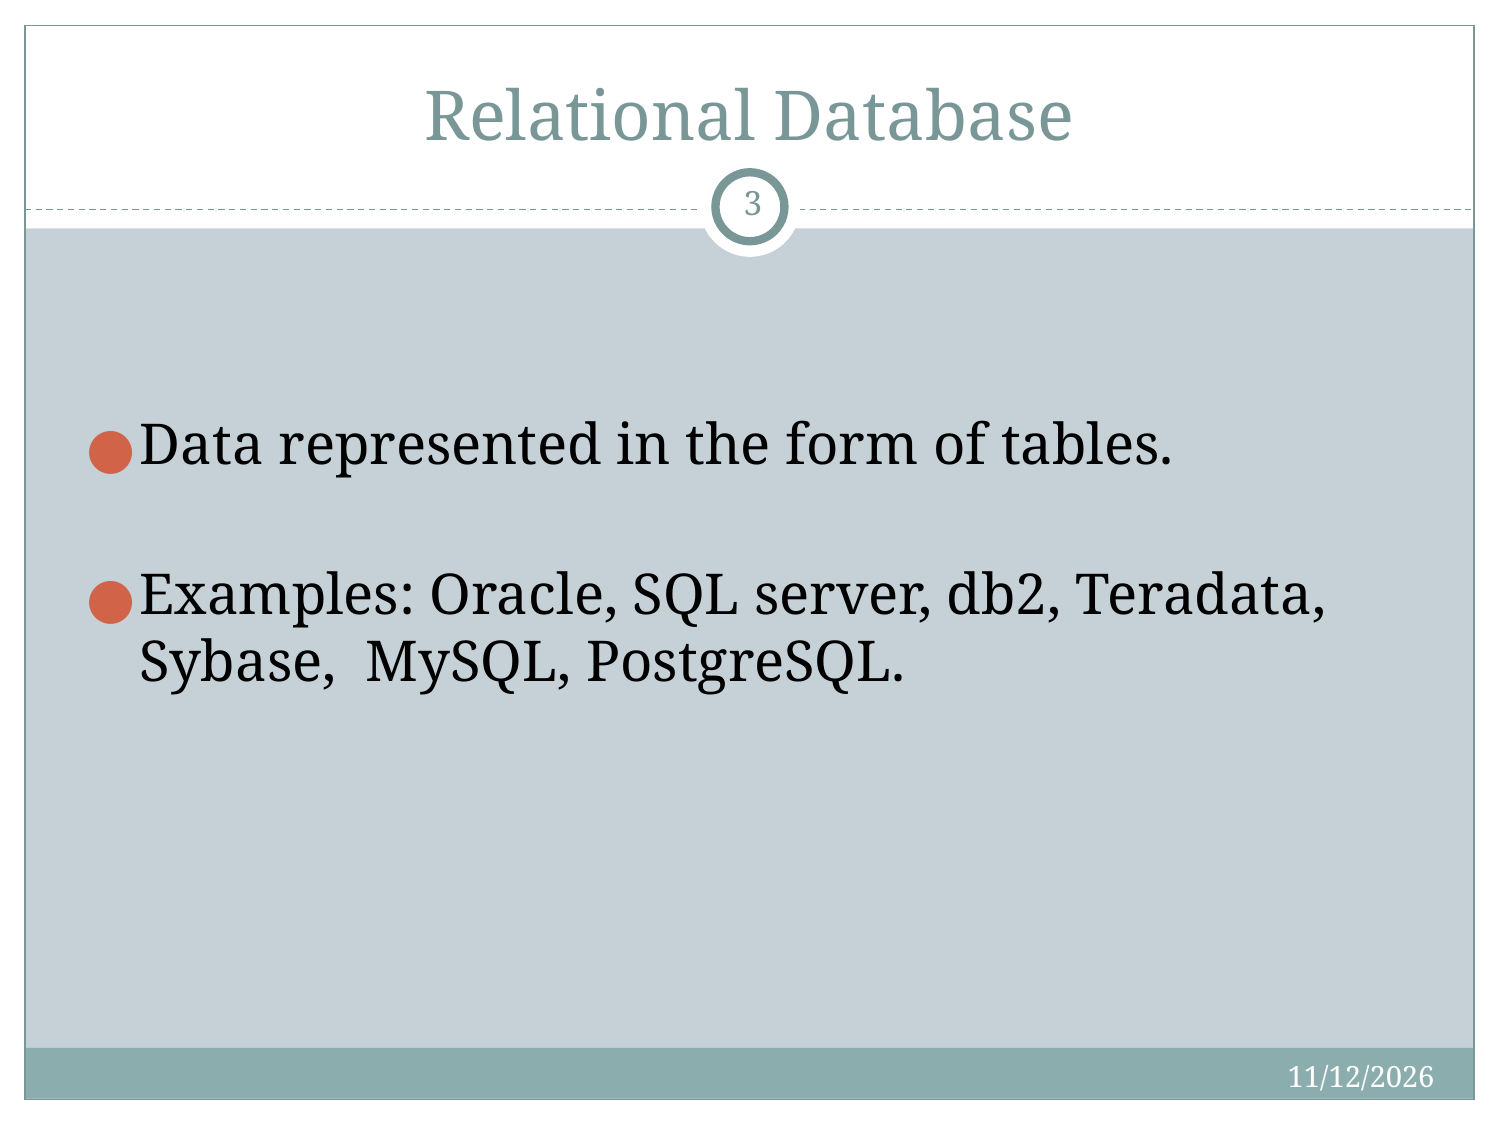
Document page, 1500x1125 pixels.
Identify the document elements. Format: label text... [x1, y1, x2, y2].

title Relational Database [49, 37, 1450, 162]
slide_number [950, 1050, 1450, 1111]
slide_number 3 [715, 168, 791, 241]
list Data represented in the form of tables. Examples: Oracle, SQL server, db2, Teradata, Sybase, MySQL, PostgreSQL. [49, 250, 1445, 1001]
